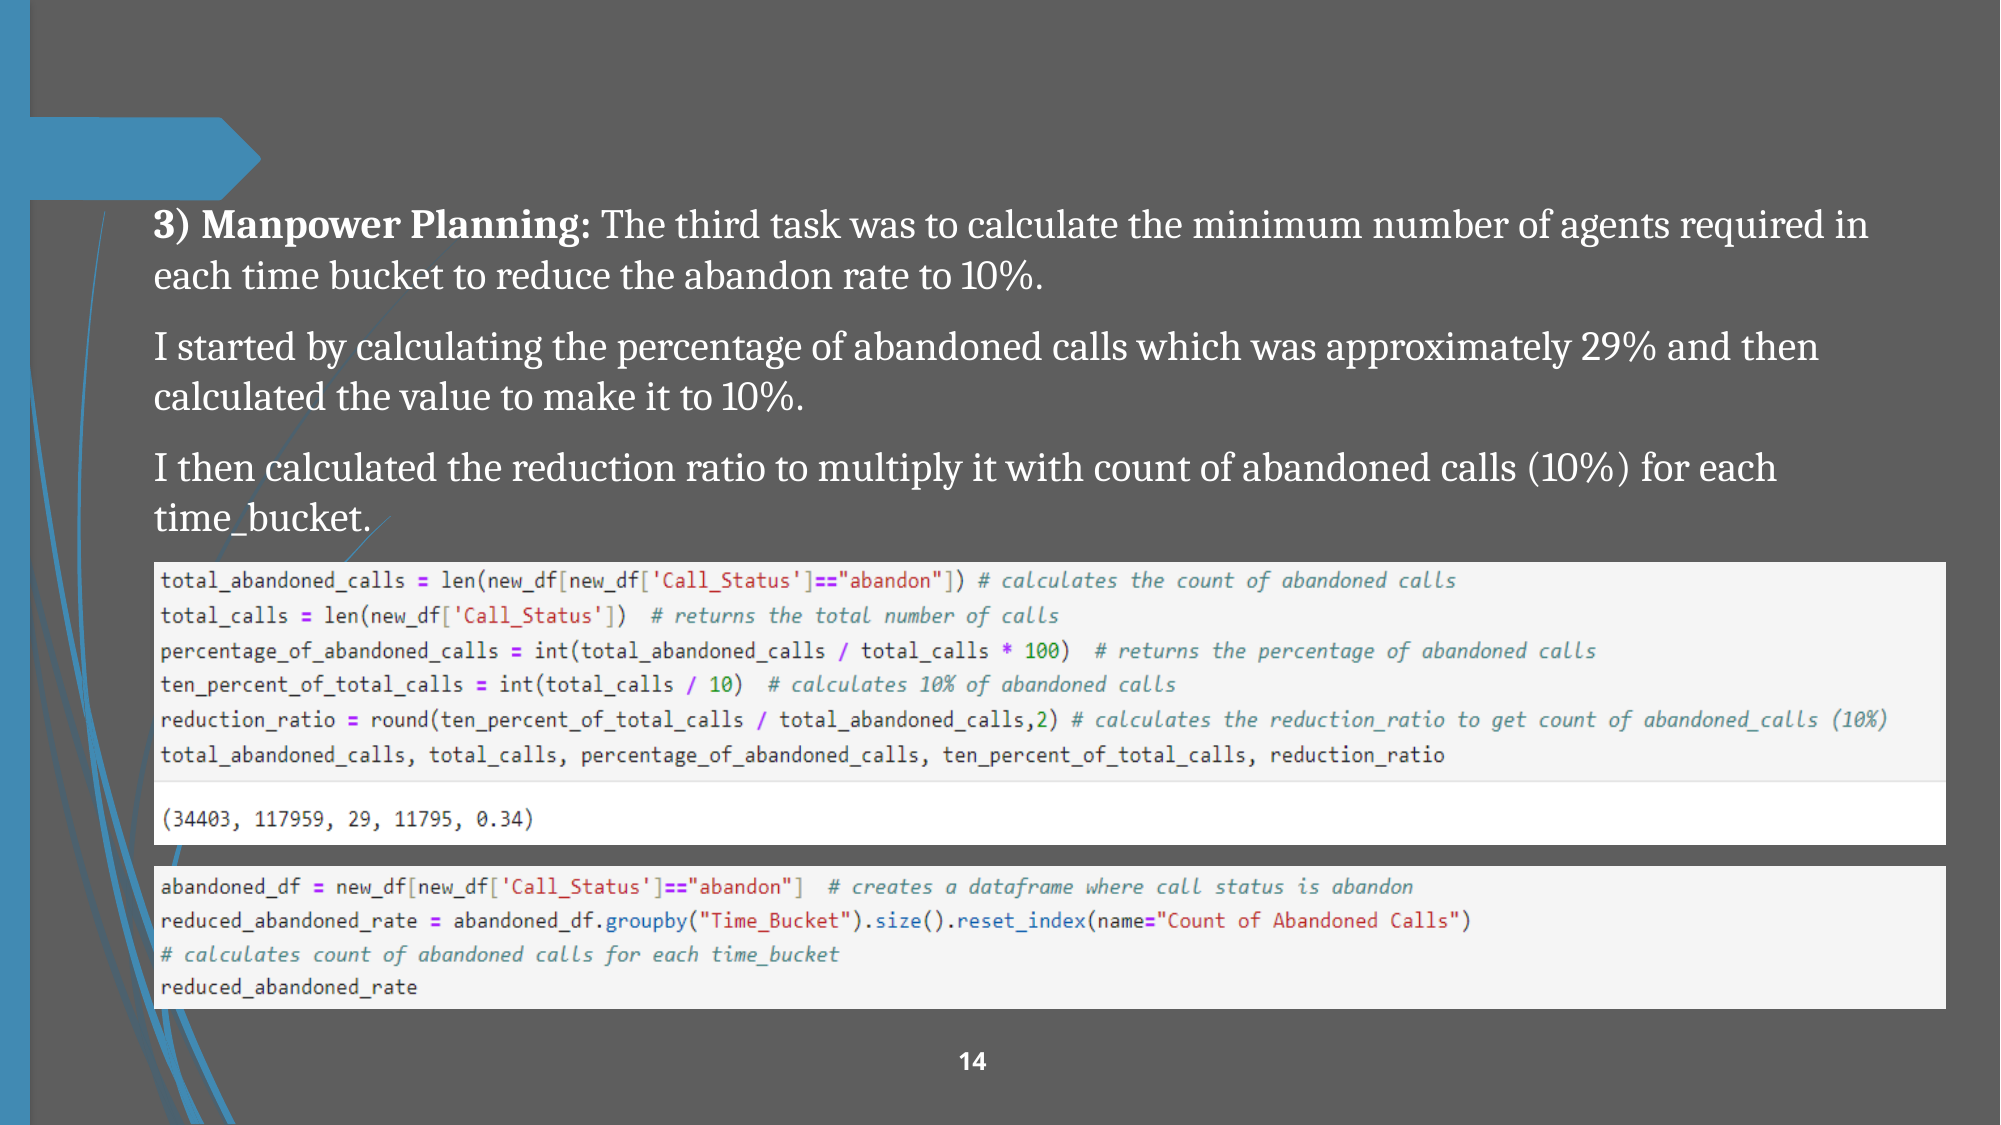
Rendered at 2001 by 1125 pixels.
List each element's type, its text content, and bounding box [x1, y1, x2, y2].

picture [154, 562, 1946, 846]
picture [154, 866, 1946, 1009]
list 3) Manpower Planning: The third task was to calculate the minimum number of agents required in each time bucket to reduce the abandon rate to 10%. I started by calculating the percentage of abandoned calls which was approximately 29% and then calculated the value to make it to 10%. I then calculated the reduction ratio to multiply it with count of abandoned calls (10%) for each time_bucket. [138, 189, 1946, 1125]
footer 14 [851, 1030, 1093, 1091]
